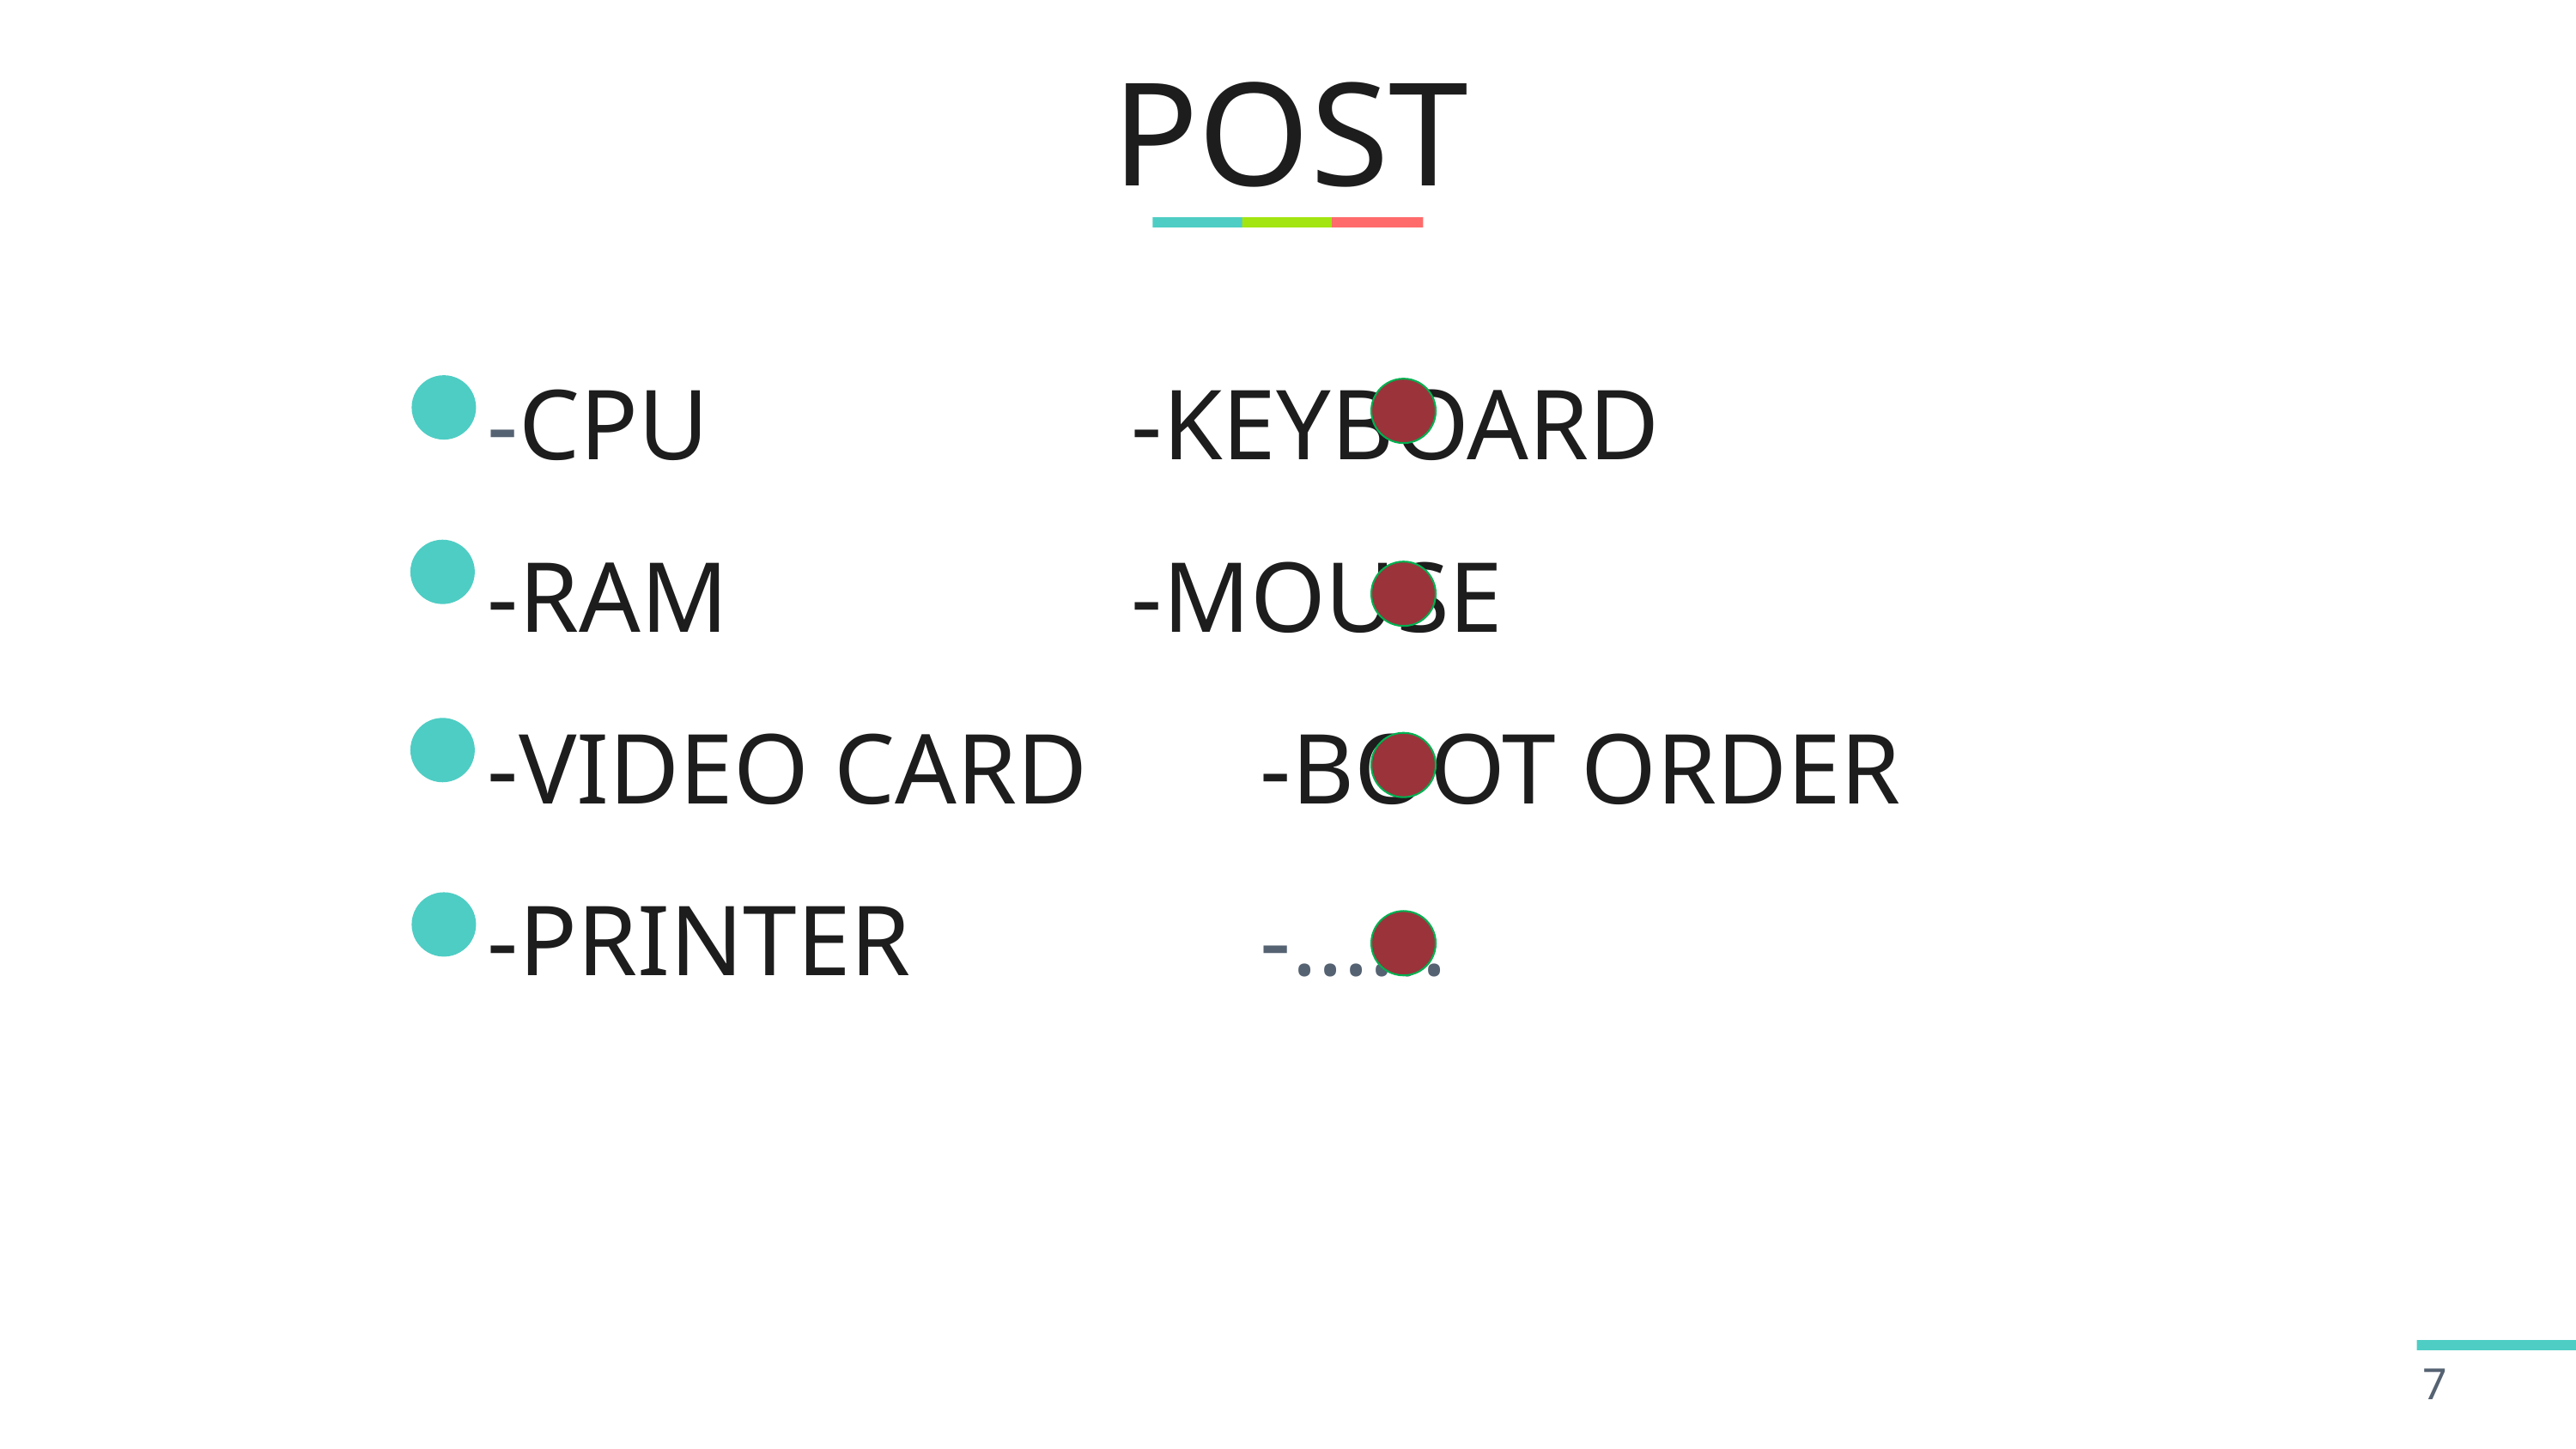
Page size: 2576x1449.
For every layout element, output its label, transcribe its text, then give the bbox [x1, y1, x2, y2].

text_box [410, 891, 477, 958]
text_box [1370, 378, 1437, 445]
text_box [409, 717, 476, 784]
list -CPU -KEYBOARD -RAM -MOUSE -VIDEO CARD -BOOT ORDER -PRINTER -...... [474, 195, 2397, 1301]
title POST [69, 49, 2512, 230]
text_box [410, 374, 477, 441]
text_box [1370, 910, 1437, 977]
text_box [1370, 561, 1437, 627]
text_box [409, 538, 476, 605]
text_box [1370, 731, 1437, 798]
slide_number 7 [2409, 1351, 2576, 1421]
